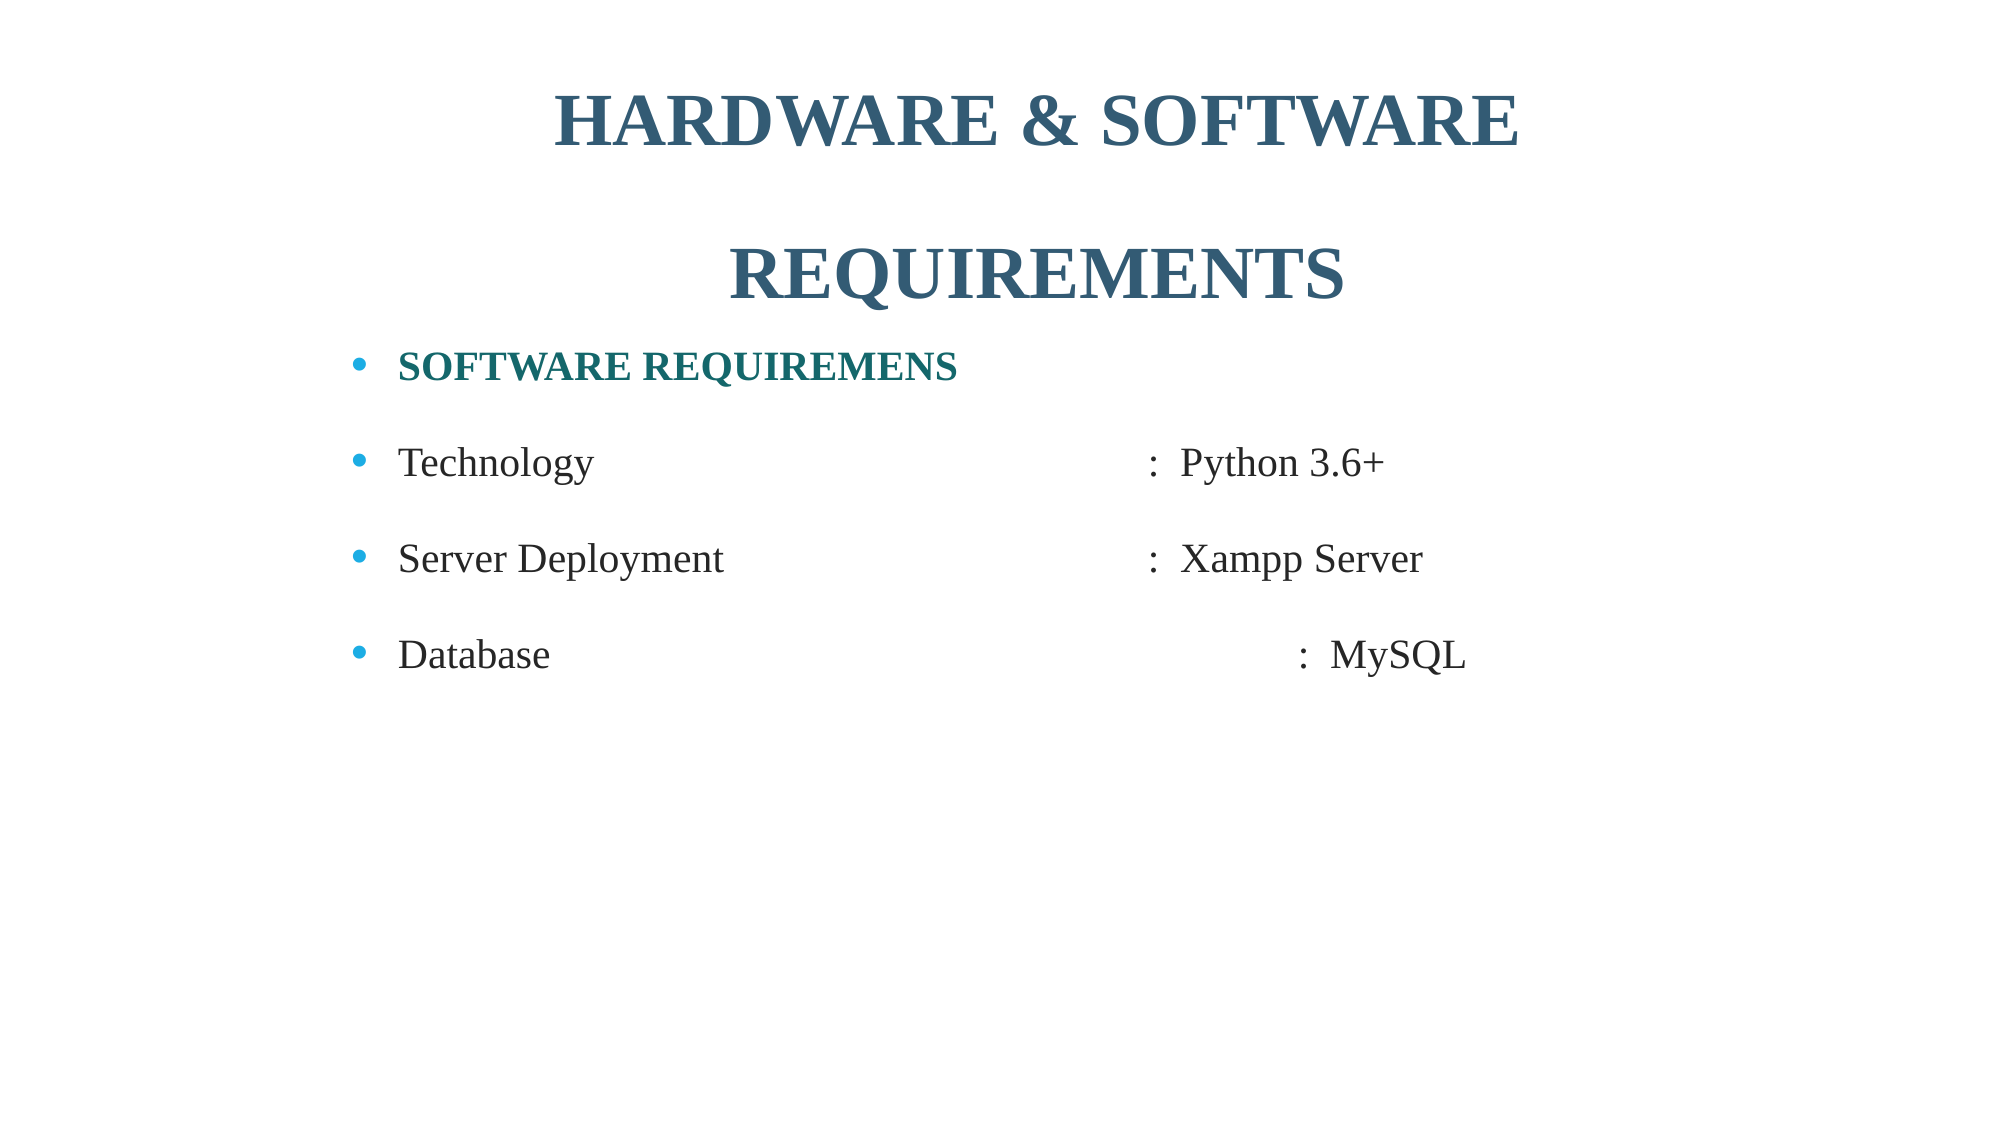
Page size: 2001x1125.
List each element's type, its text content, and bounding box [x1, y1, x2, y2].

text_box HARDWARE & SOFTWARE REQUIREMENTS [257, 0, 1669, 153]
text_box SOFTWARE REQUIREMENS Technology : Python 3.6+ Server Deployment : Xampp Server Database : MySQL [336, 306, 1621, 687]
